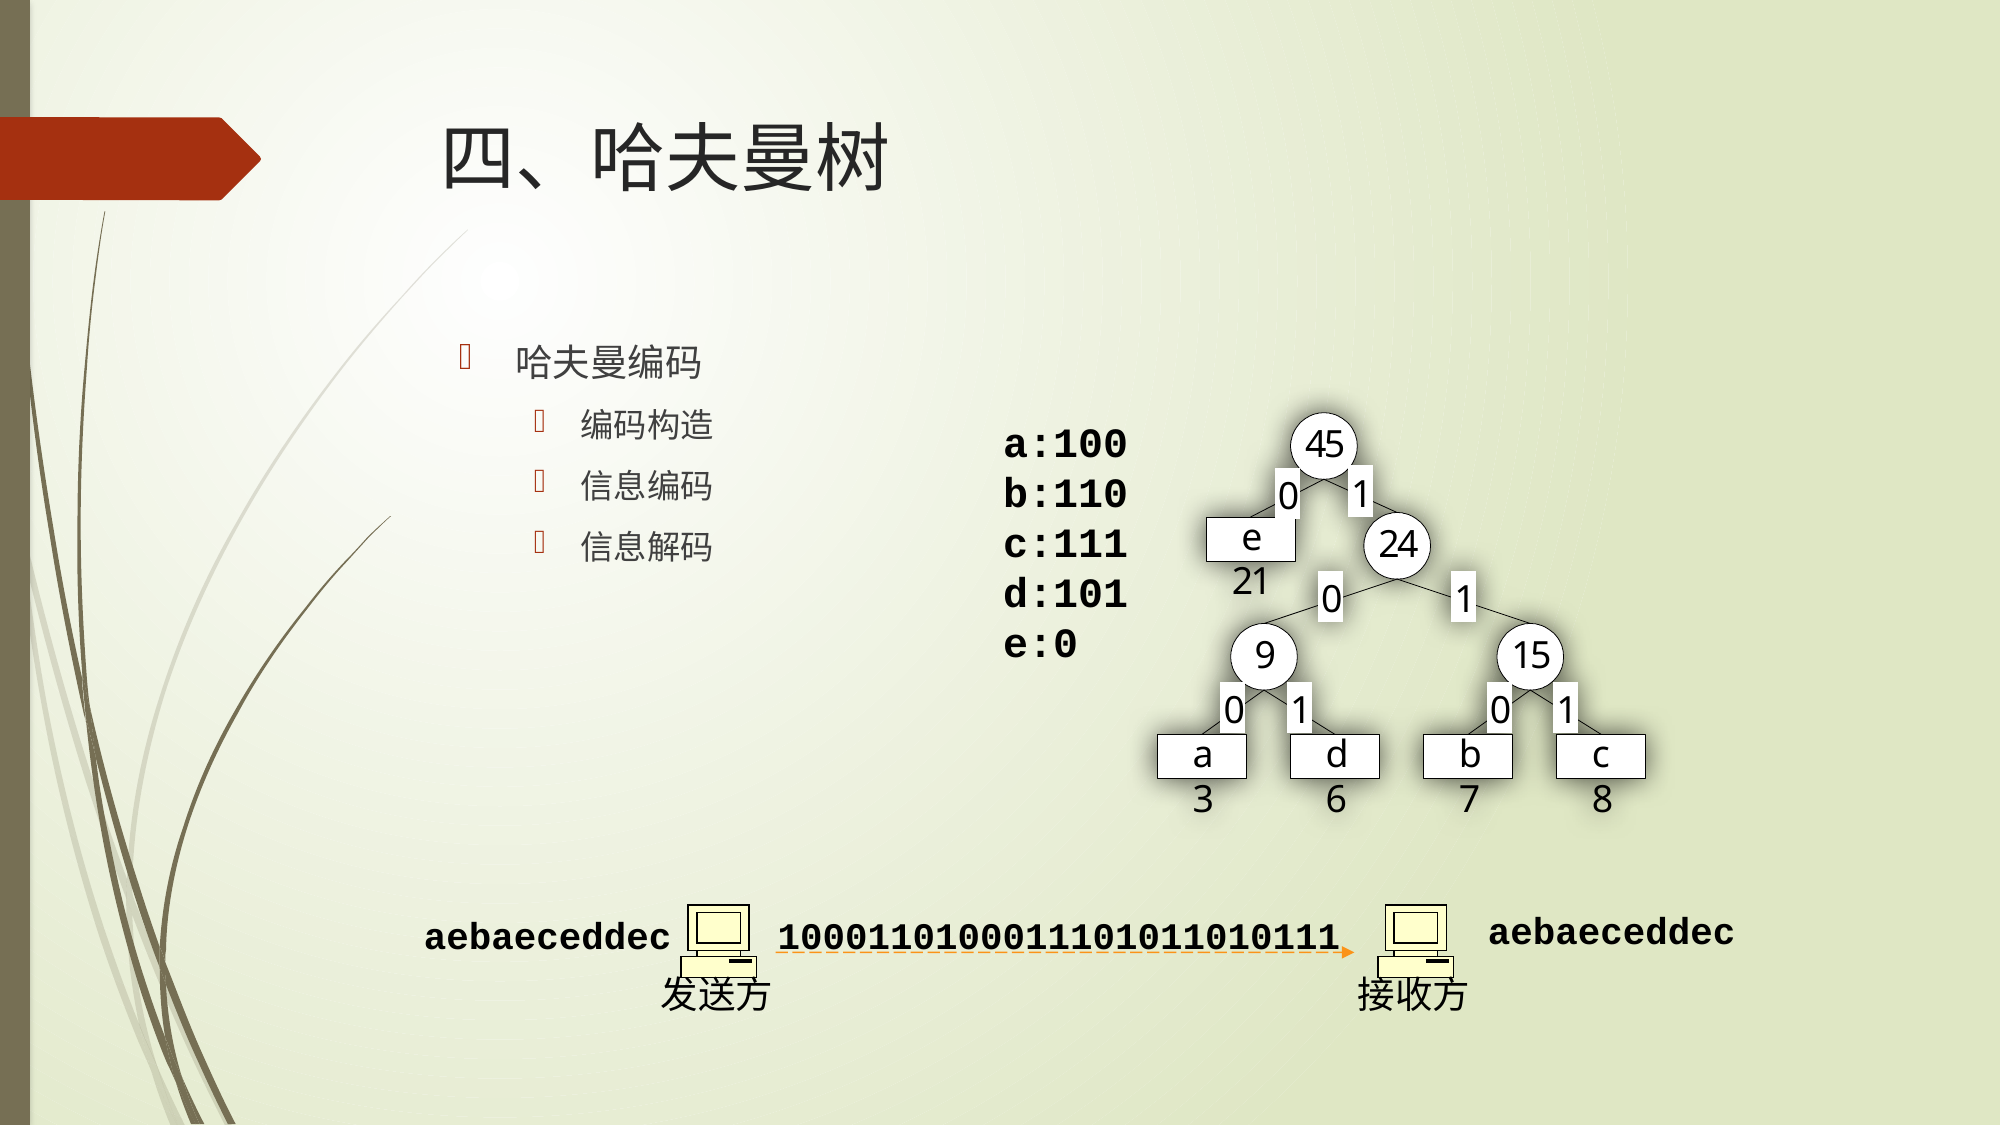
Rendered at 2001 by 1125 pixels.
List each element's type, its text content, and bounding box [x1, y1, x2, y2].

picture [1153, 408, 1650, 828]
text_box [1342, 904, 1486, 1025]
text_box a:100 b:110 c:111 d:101 e:0 [988, 408, 1144, 674]
text_box aebaeceddec [1473, 899, 1751, 960]
text_box aebaeceddec [409, 904, 645, 965]
title 四、哈夫曼树 [425, 102, 1888, 313]
list 哈夫曼编码 编码构造 信息编码 信息解码 [444, 331, 1719, 711]
text_box 1000110100011101011010111 [789, 904, 1342, 965]
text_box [645, 904, 789, 1025]
